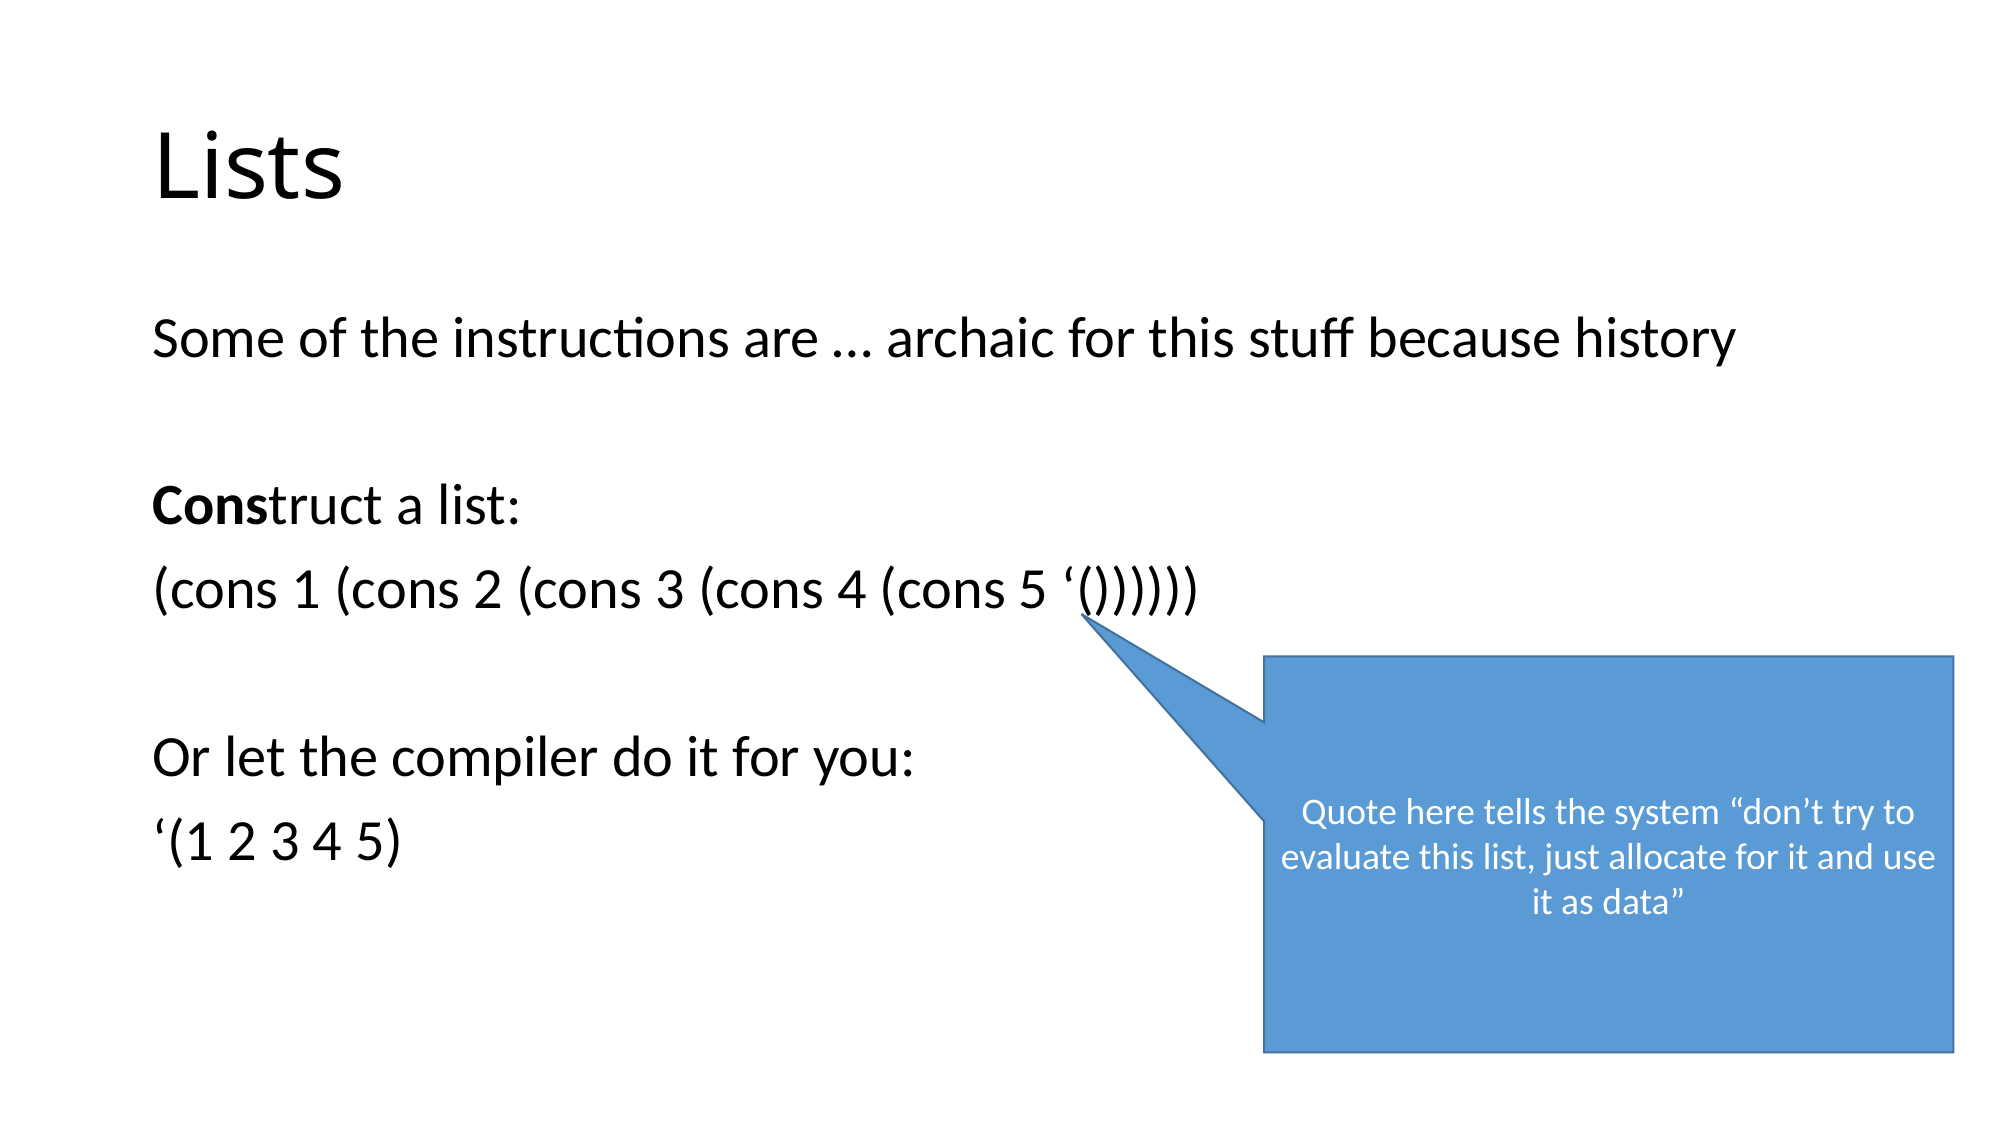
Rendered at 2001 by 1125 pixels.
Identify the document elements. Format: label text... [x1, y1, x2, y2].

list Some of the instructions are … archaic for this stuff because history Construct a list: (cons 1 (cons 2 (cons 3 (cons 4 (cons 5 ‘()))))) Or let the compiler do it for you: ‘(1 2 3 4 5) [137, 299, 1863, 1014]
title Lists [137, 59, 1863, 278]
text_box Quote here tells the system “don’t try to evaluate this list, just allocate for it and use it as data” [1080, 613, 1955, 1054]
